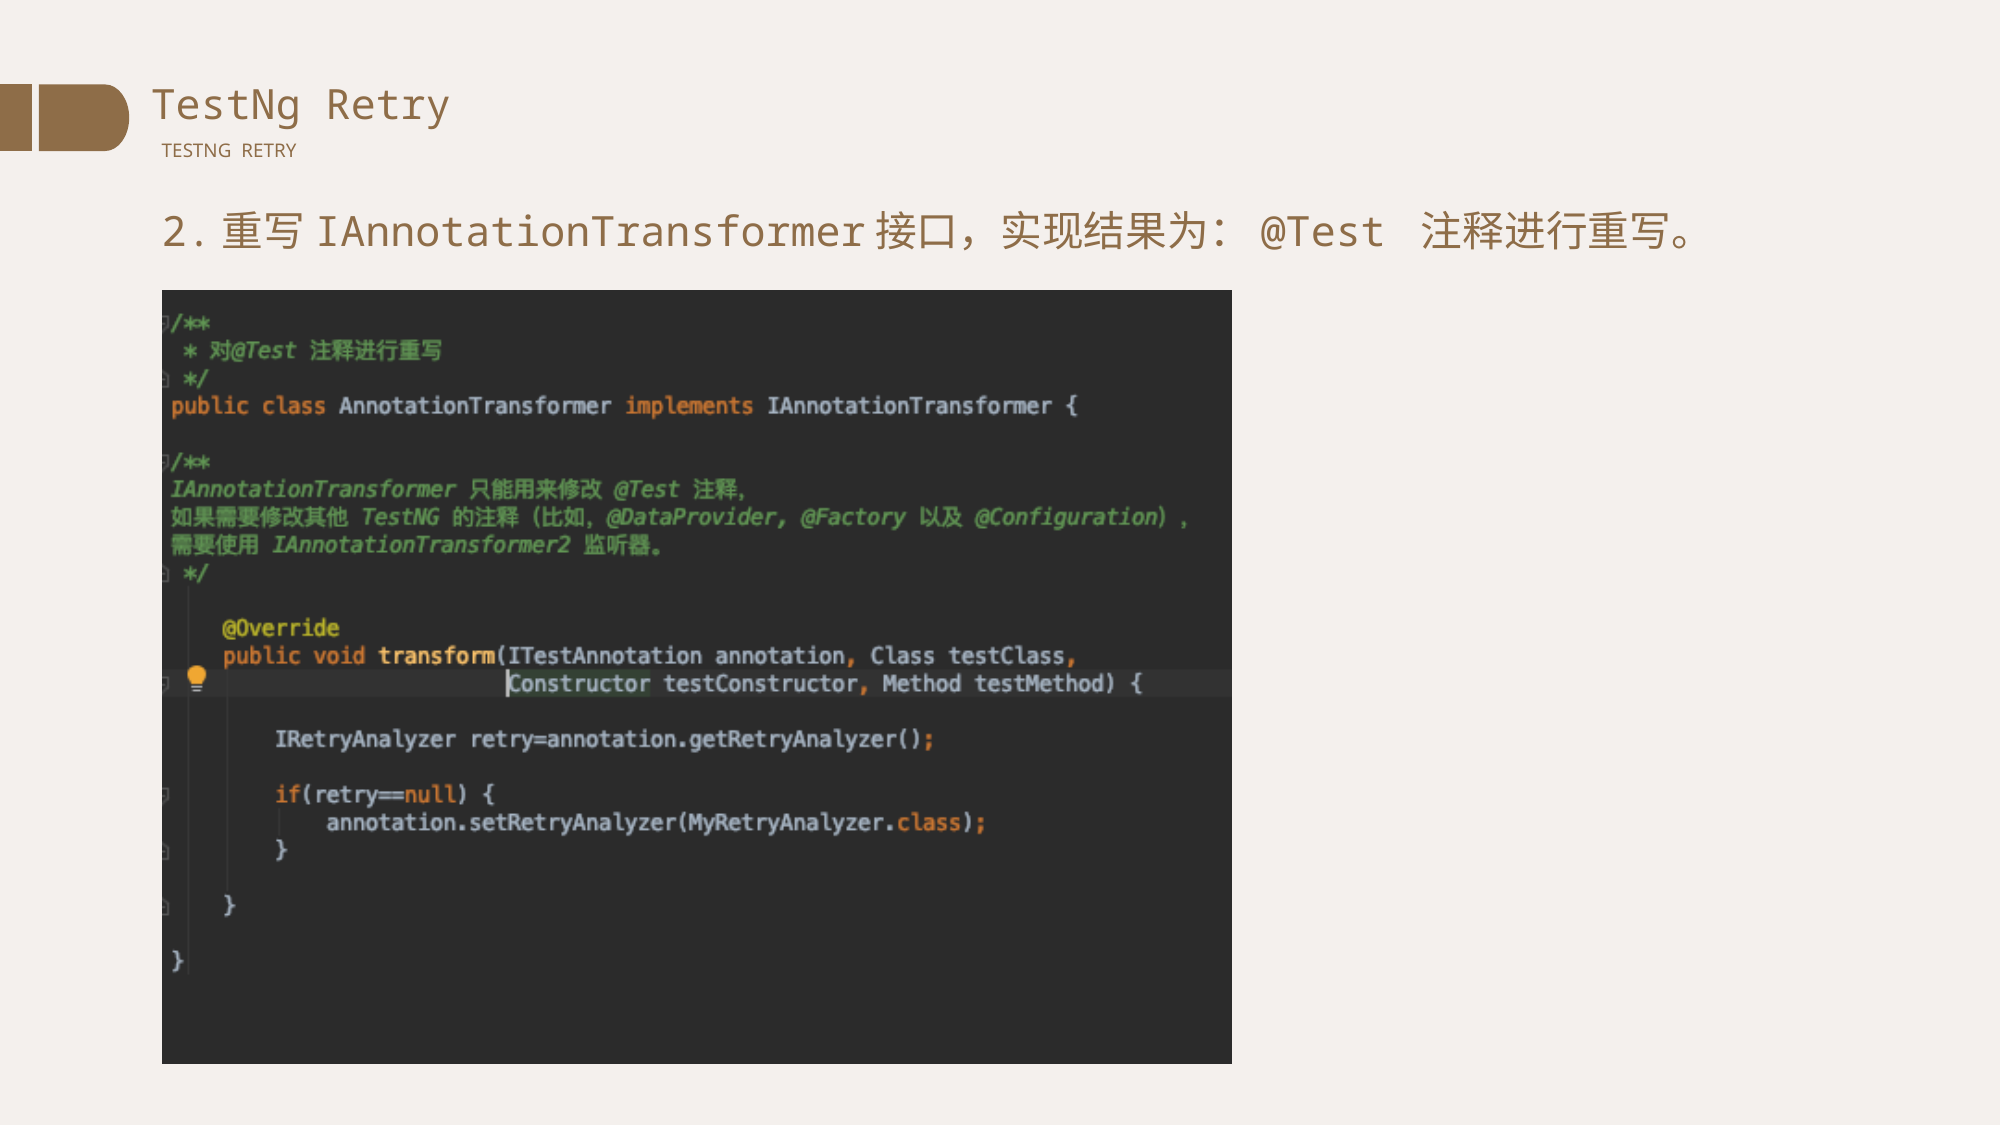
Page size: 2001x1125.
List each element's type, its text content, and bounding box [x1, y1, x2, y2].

picture [162, 290, 1232, 1064]
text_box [0, 70, 545, 169]
text_box 2.重写IAnnotationTransformer接口，实现结果为：@Test 注释进行重写。 [146, 197, 1784, 262]
